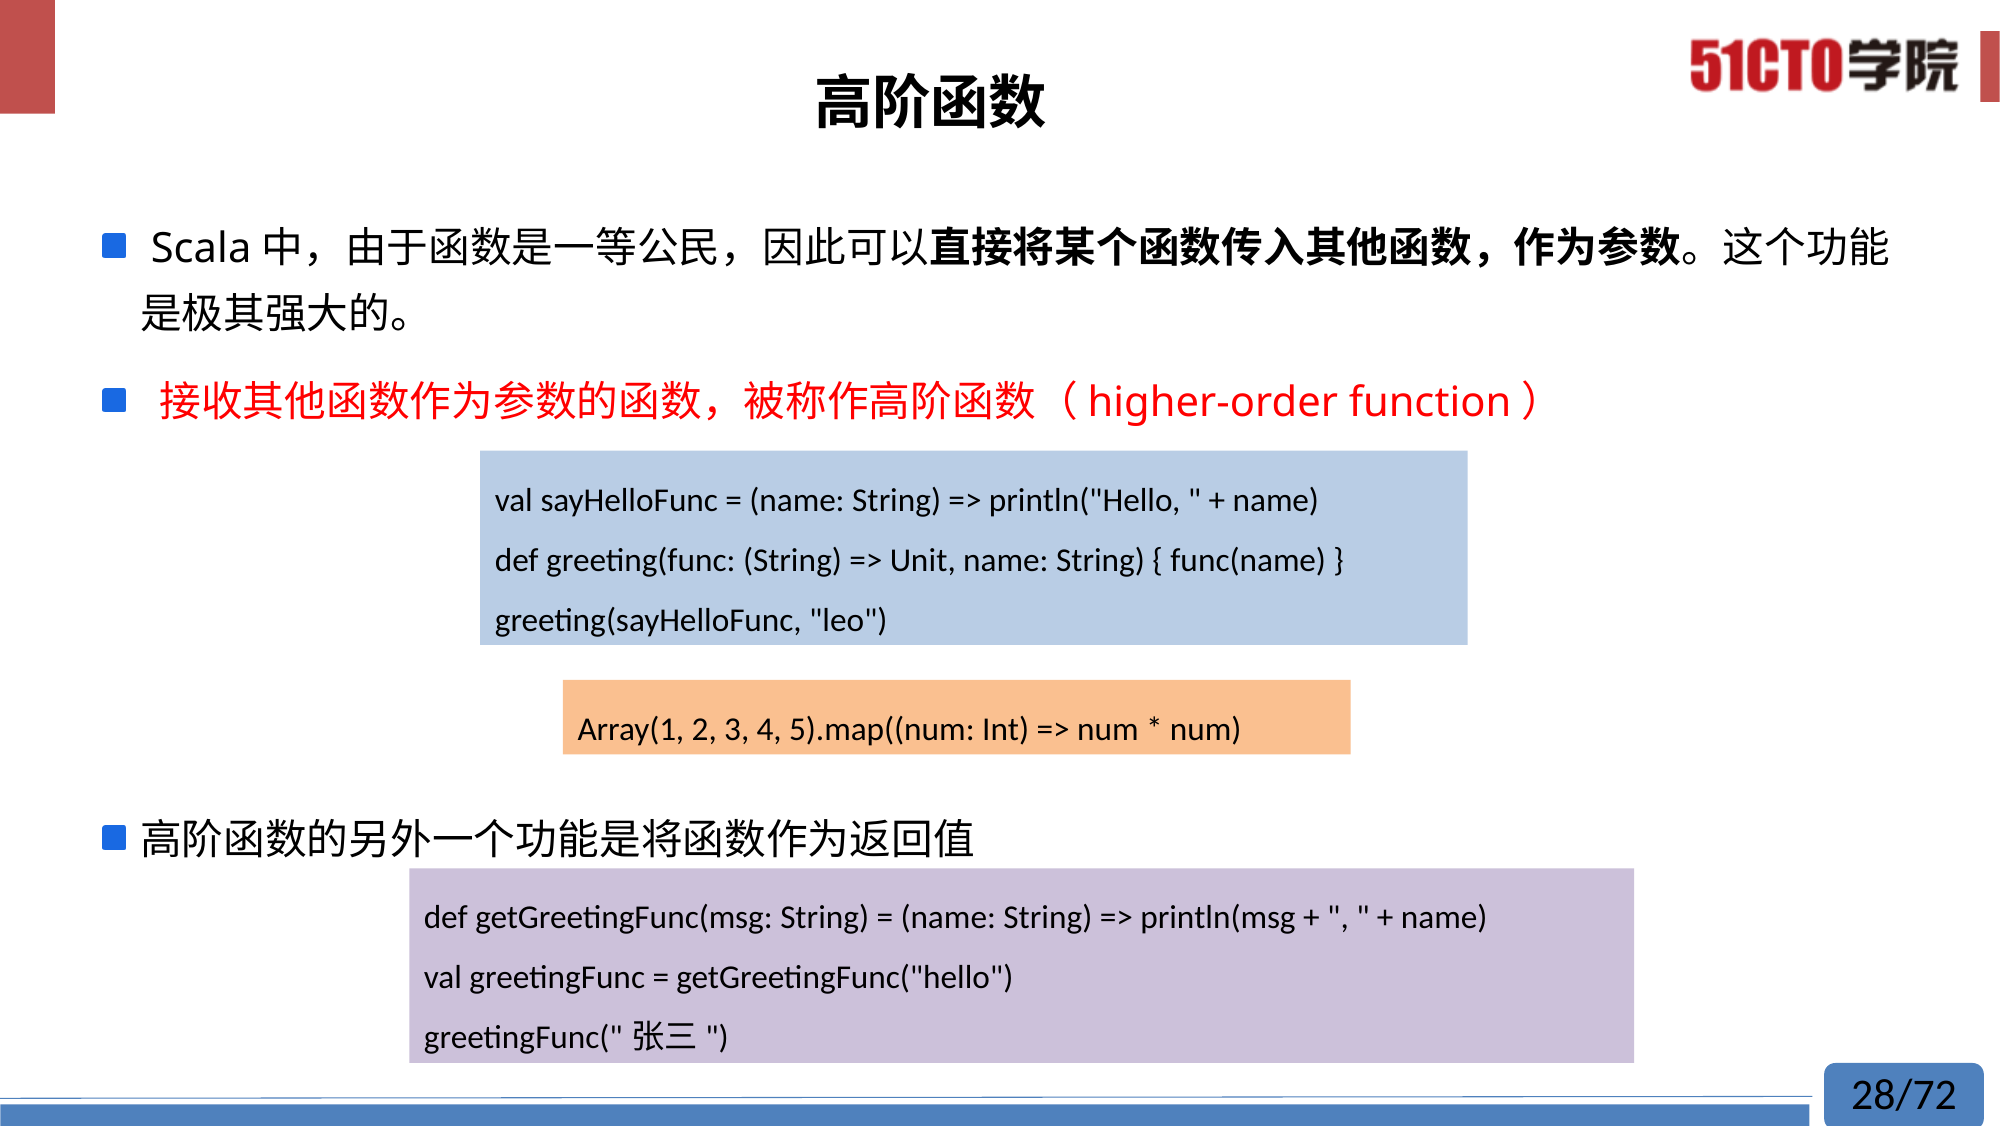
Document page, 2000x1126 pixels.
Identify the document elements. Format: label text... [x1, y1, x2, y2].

picture [102, 388, 126, 412]
text_box val sayHelloFunc = (name: String) => println("Hello, " + name) def greeting(func: (String) => Unit, name: String) { func(name) } greeting(sayHelloFunc, "leo") [480, 450, 1468, 645]
title 高阶函数 [255, 42, 1606, 167]
picture [102, 825, 126, 850]
list Scala中，由于函数是一等公民，因此可以直接将某个函数传入其他函数，作为参数。这个功能是极其强大的。 接收其他函数作为参数的函数，被称作高阶函数（higher-order function） 高阶函数的另外一个功能是将函数作为返回值 [87, 196, 1922, 1028]
picture [102, 233, 126, 258]
picture [1685, 31, 1964, 99]
text_box Array(1, 2, 3, 4, 5).map((num: Int) => num * num) [562, 679, 1351, 755]
text_box def getGreetingFunc(msg: String) = (name: String) => println(msg + ", " + name) val greetingFunc = getGreetingFunc("hello") greetingFunc("张三") [409, 868, 1635, 1063]
